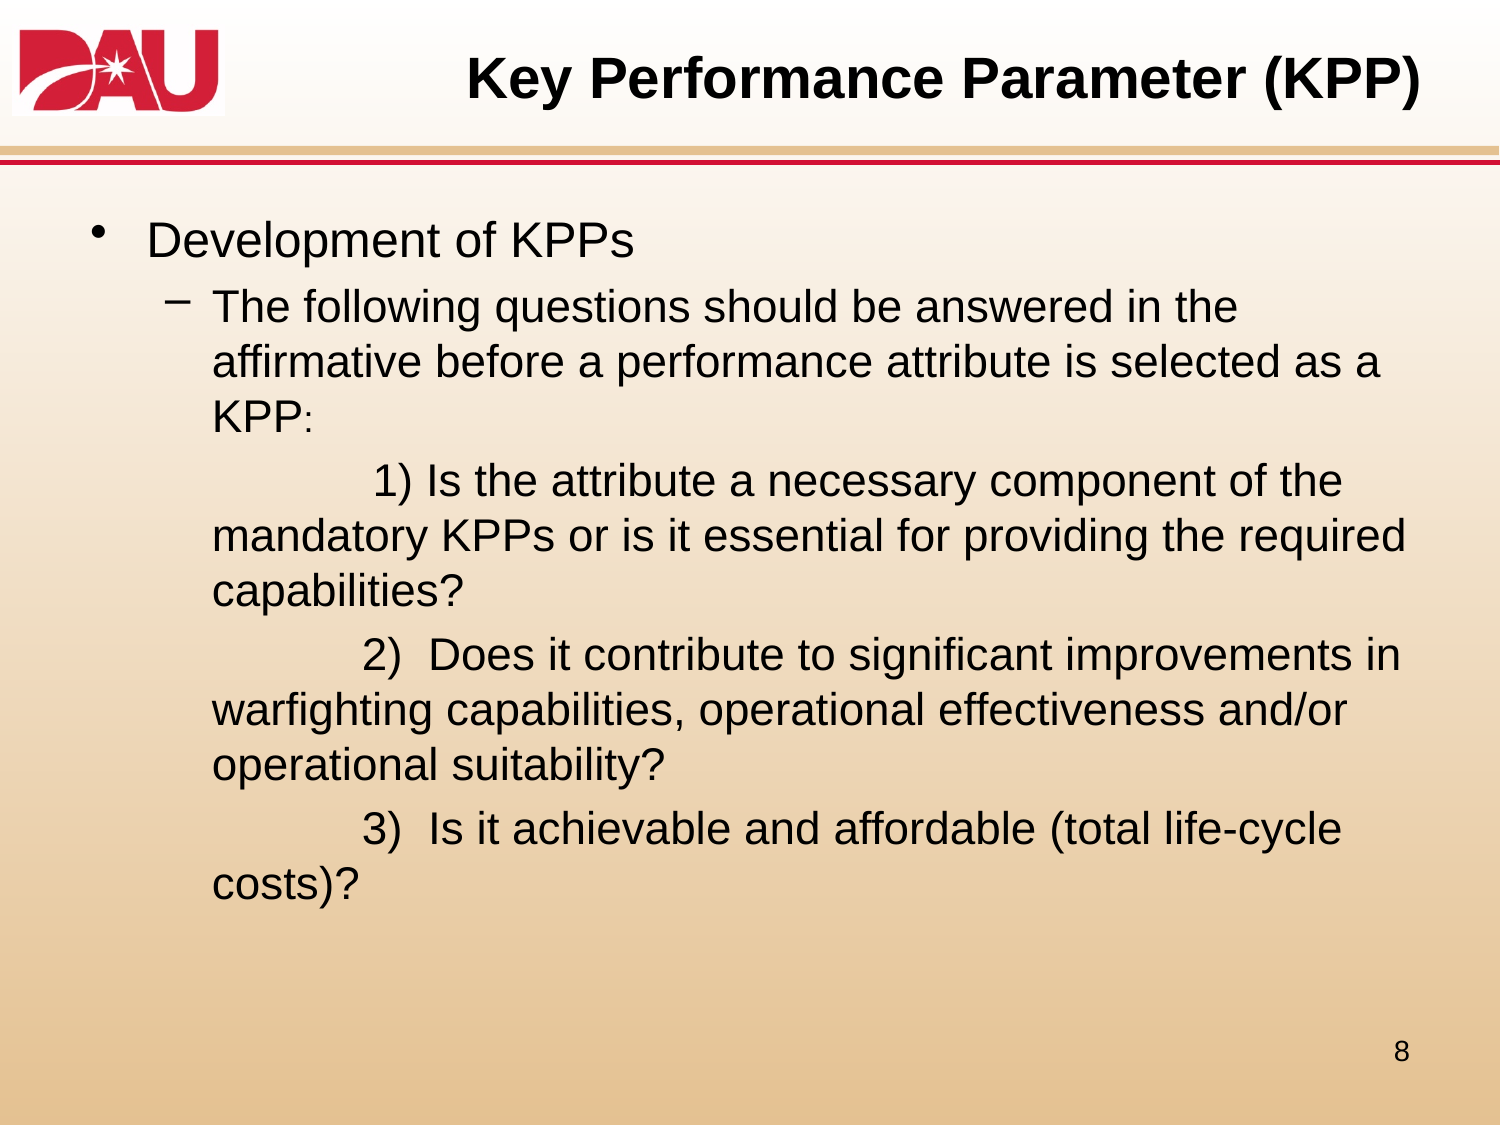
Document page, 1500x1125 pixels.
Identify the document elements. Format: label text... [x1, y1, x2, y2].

title Key Performance Parameter (KPP) [312, 0, 1438, 151]
slide_number 8 [1074, 1024, 1426, 1103]
list Development of KPPs The following questions should be answered in the affirmative before a performance attribute is selected as a KPP: 1) Is the attribute a necessary component of the mandatory KPPs or is it essential for providing the required capabilities? 2) Does it contribute to significant improvements in warfighting capabilities, operational effectiveness and/or operational suitability? 3) Is it achievable and affordable (total life-cycle costs)? [74, 199, 1463, 1006]
picture [12, 24, 225, 116]
